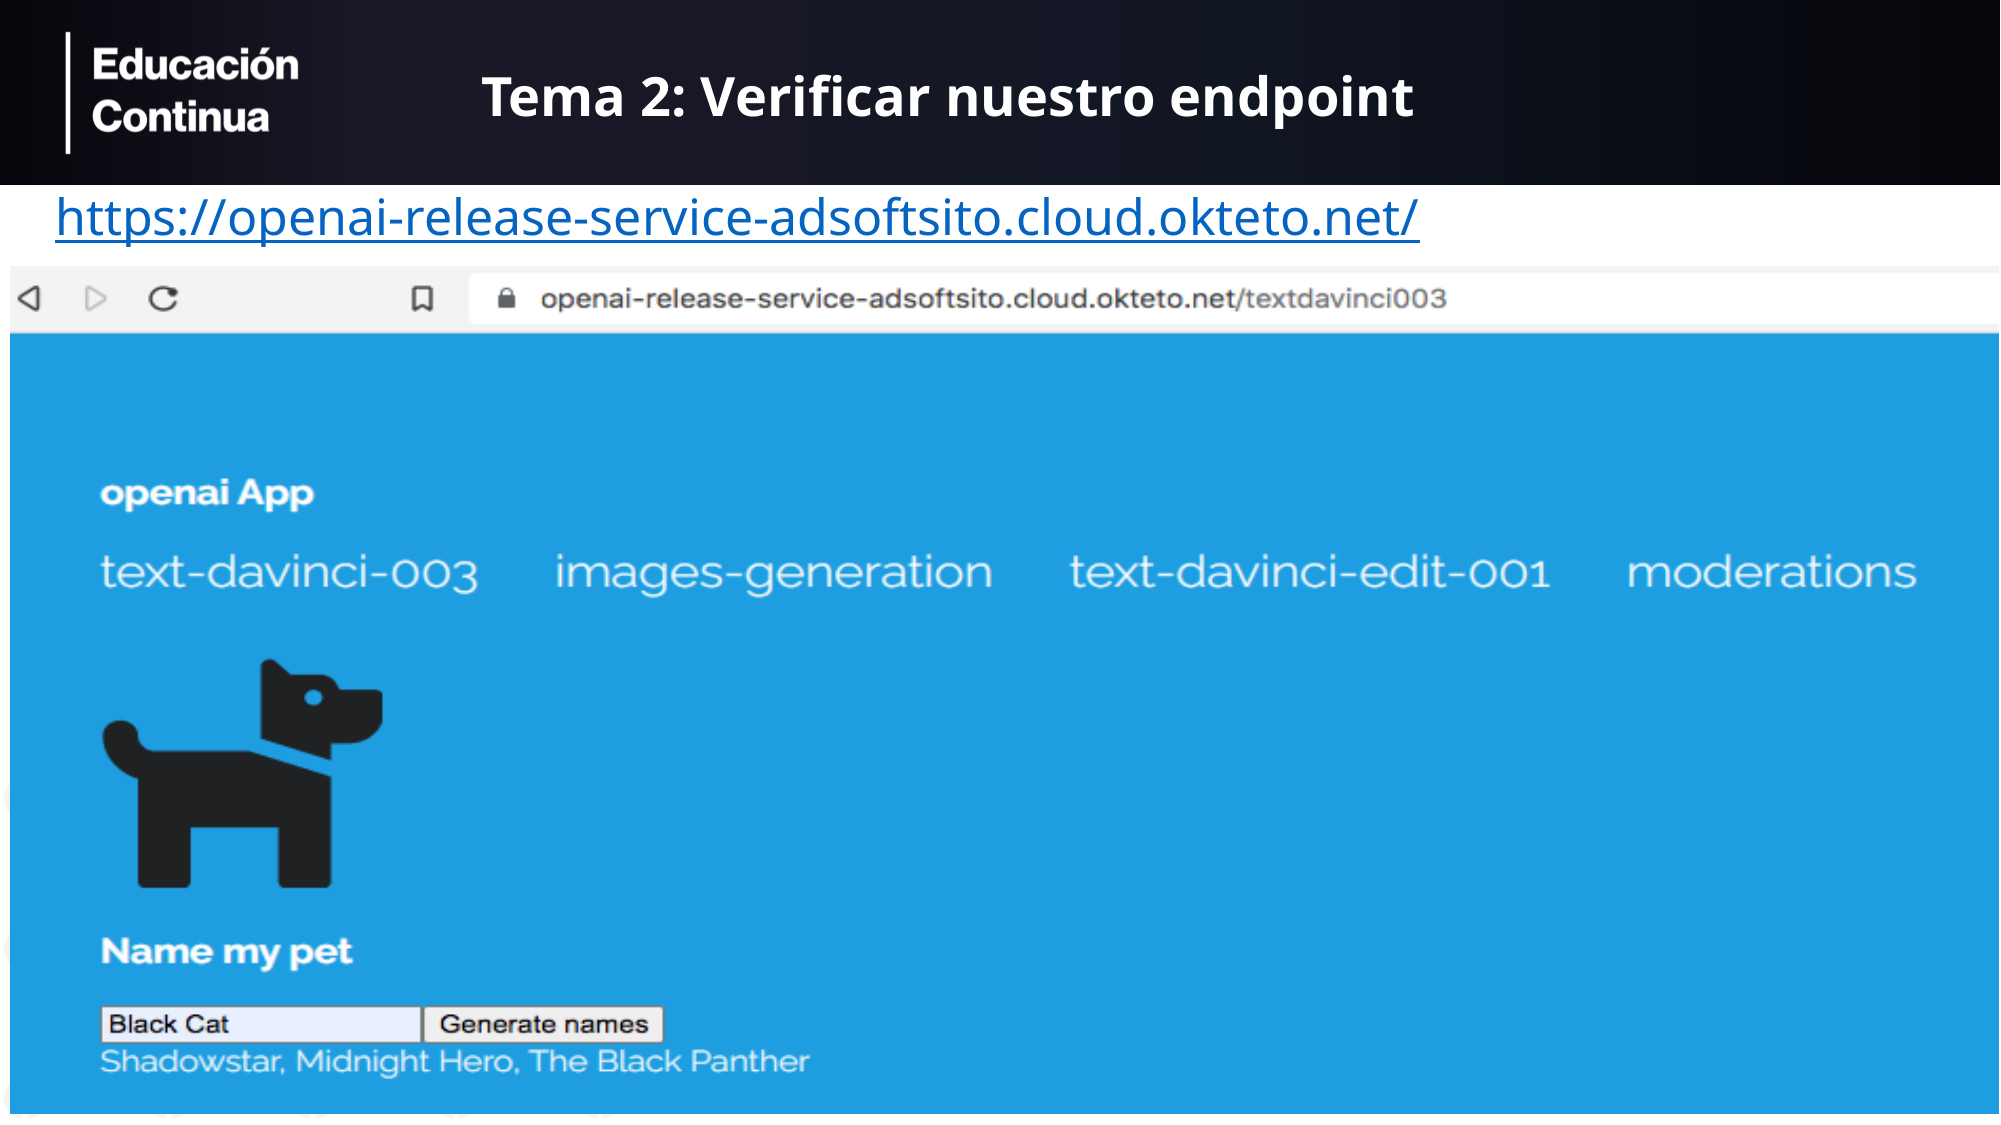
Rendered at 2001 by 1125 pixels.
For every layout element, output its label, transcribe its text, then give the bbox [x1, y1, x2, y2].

title Tema 2: Verificar nuestro endpoint [466, 37, 2000, 146]
list https://openai-release-service-adsoftsito.cloud.okteto.net/ [40, 223, 2000, 268]
picture [0, 266, 1999, 1124]
picture [0, 0, 2000, 185]
